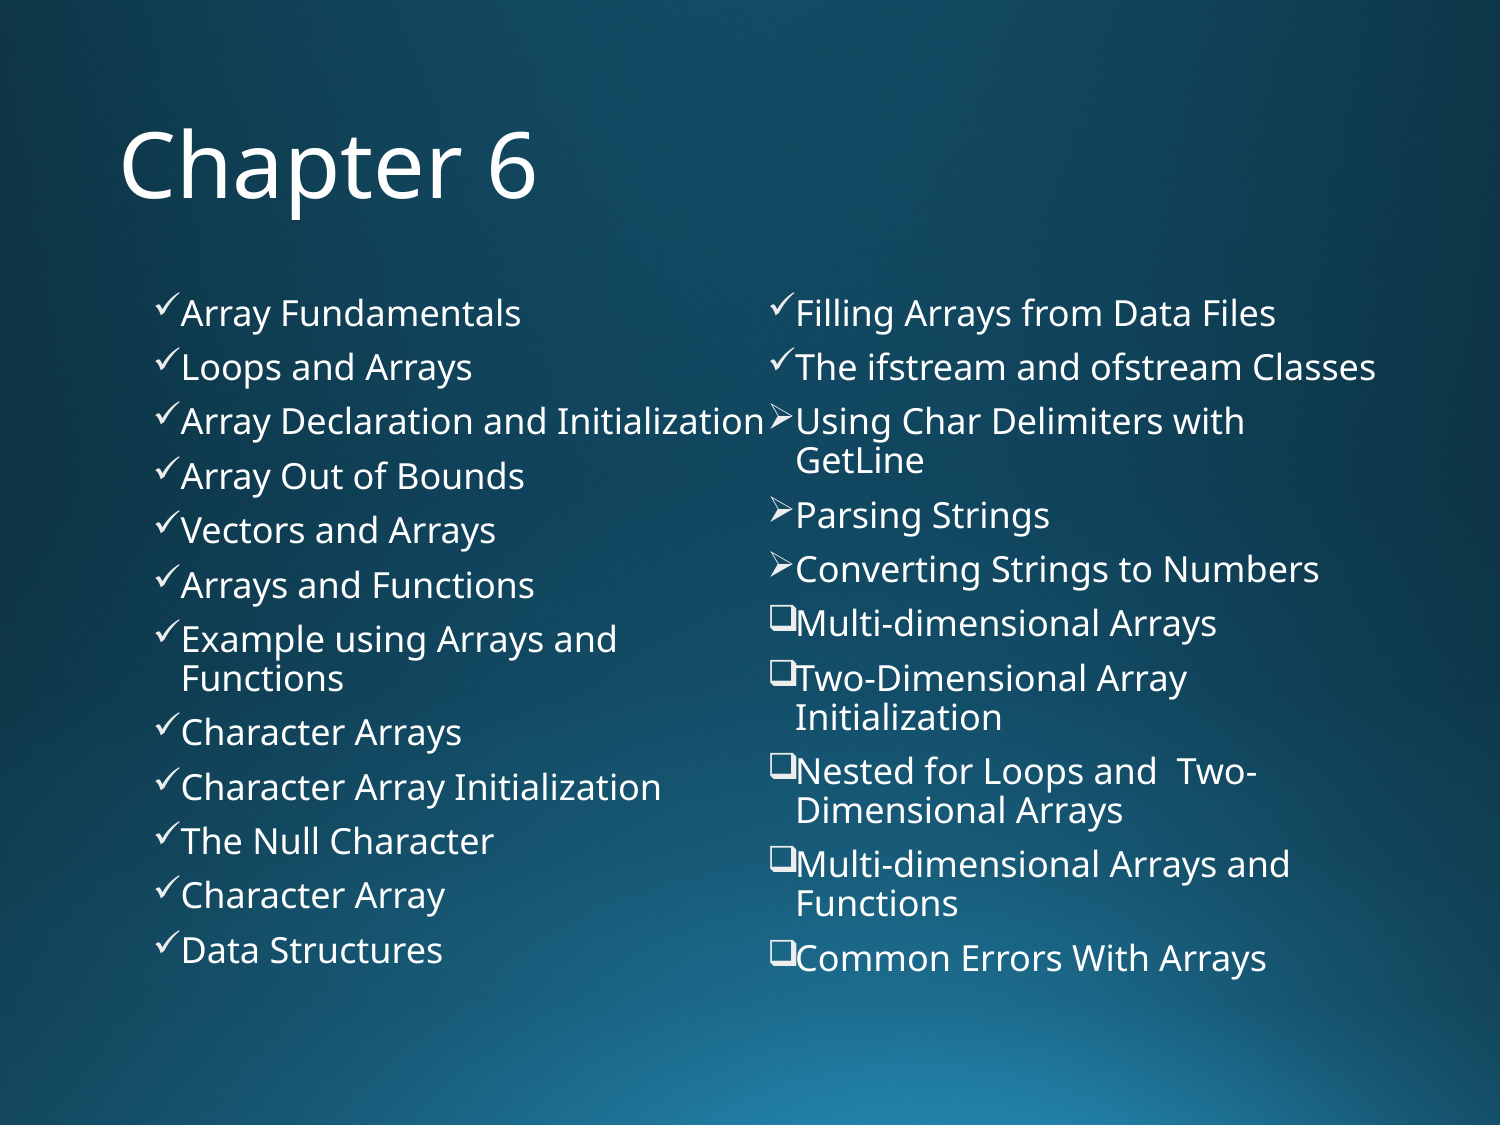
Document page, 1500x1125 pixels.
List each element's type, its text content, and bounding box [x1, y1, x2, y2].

title Chapter 6 [103, 59, 1397, 278]
picture [0, 0, 1500, 1125]
list Array Fundamentals Loops and Arrays Array Declaration and Initialization Array Out of Bounds Vectors and Arrays Arrays and Functions Example using Arrays and Functions Character Arrays Character Array Initialization The Null Character Character Array Data Structures Filling Arrays from Data Files The ifstream and ofstream Classes Using Char Delimiters with GetLine Parsing Strings Converting Strings to Numbers Multi-dimensional Arrays Two-Dimensional Array Initialization Nested for Loops and Two-Dimensional Arrays Multi-dimensional Arrays and Functions Common Errors With Arrays [137, 287, 1397, 1002]
